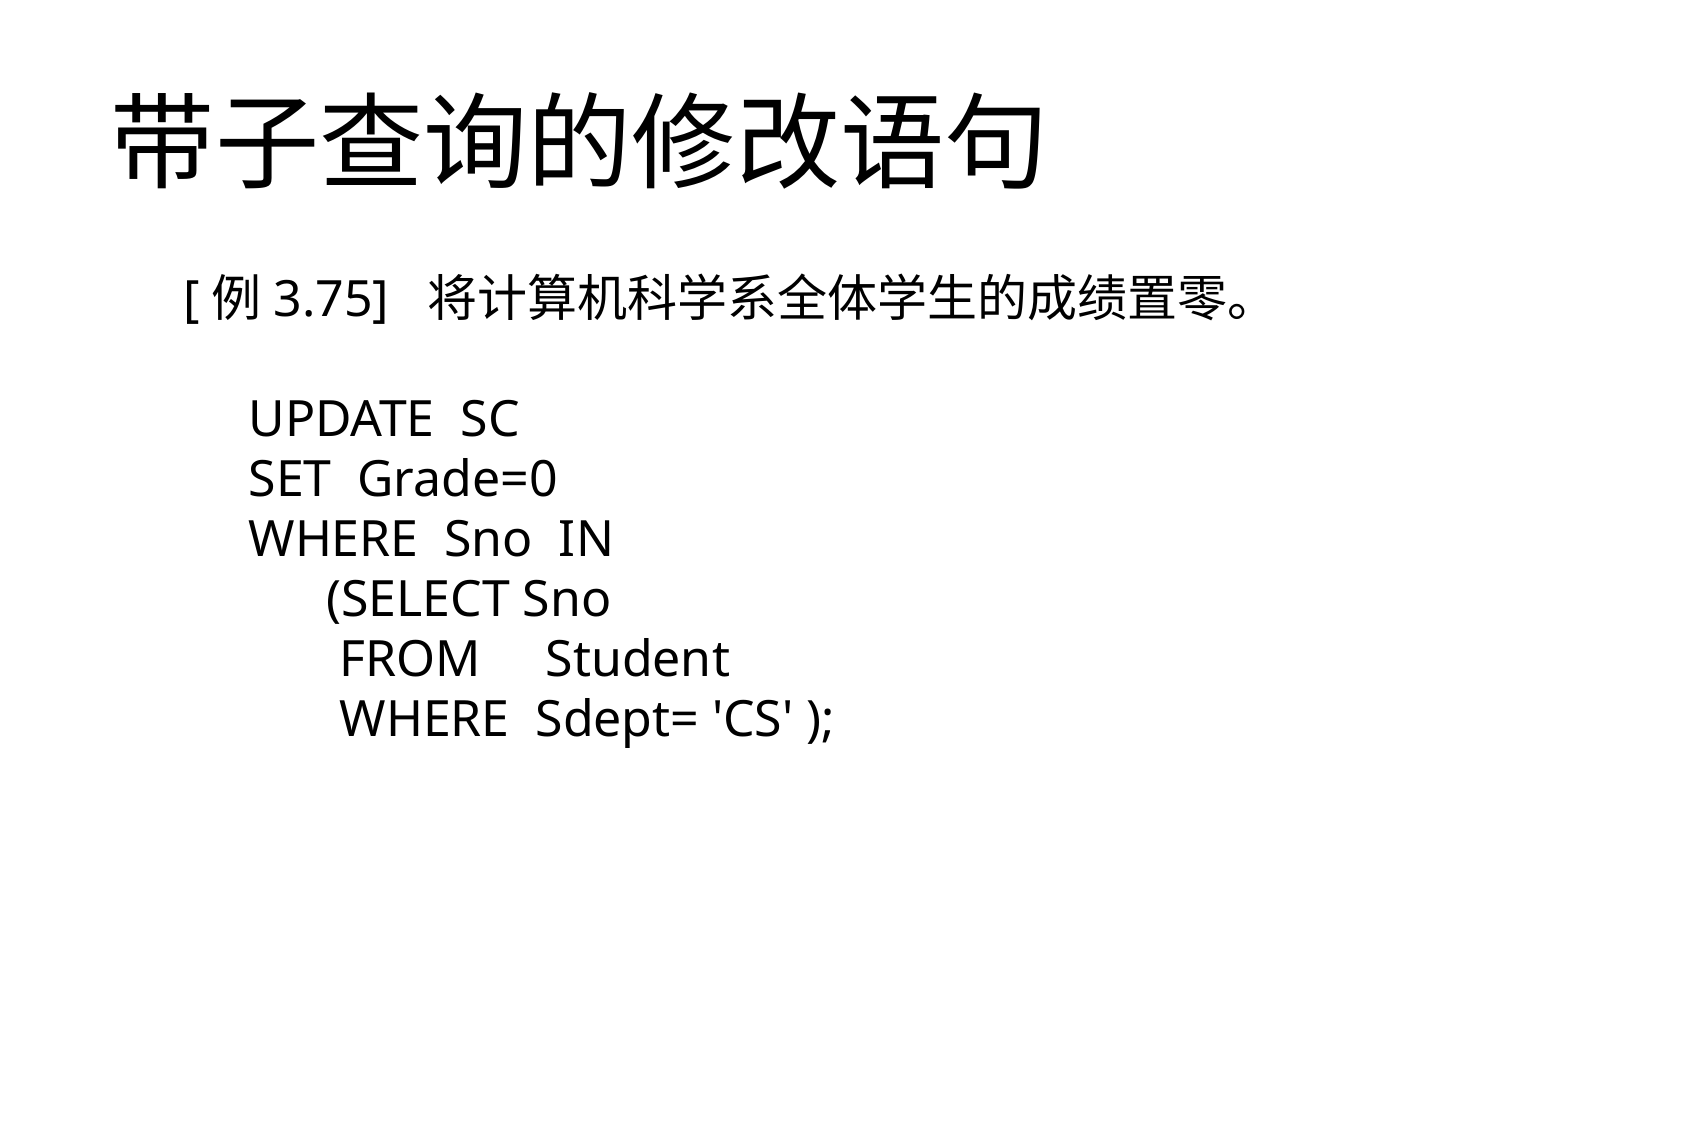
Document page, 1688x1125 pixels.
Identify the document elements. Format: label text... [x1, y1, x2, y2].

list [例3.75] 将计算机科学系全体学生的成绩置零。 UPDATE SC SET Grade=0 WHERE Sno IN (SELECT Sno FROM Student WHERE Sdept= 'CS' ); [118, 253, 1553, 929]
title 带子查询的修改语句 [84, 45, 1604, 233]
